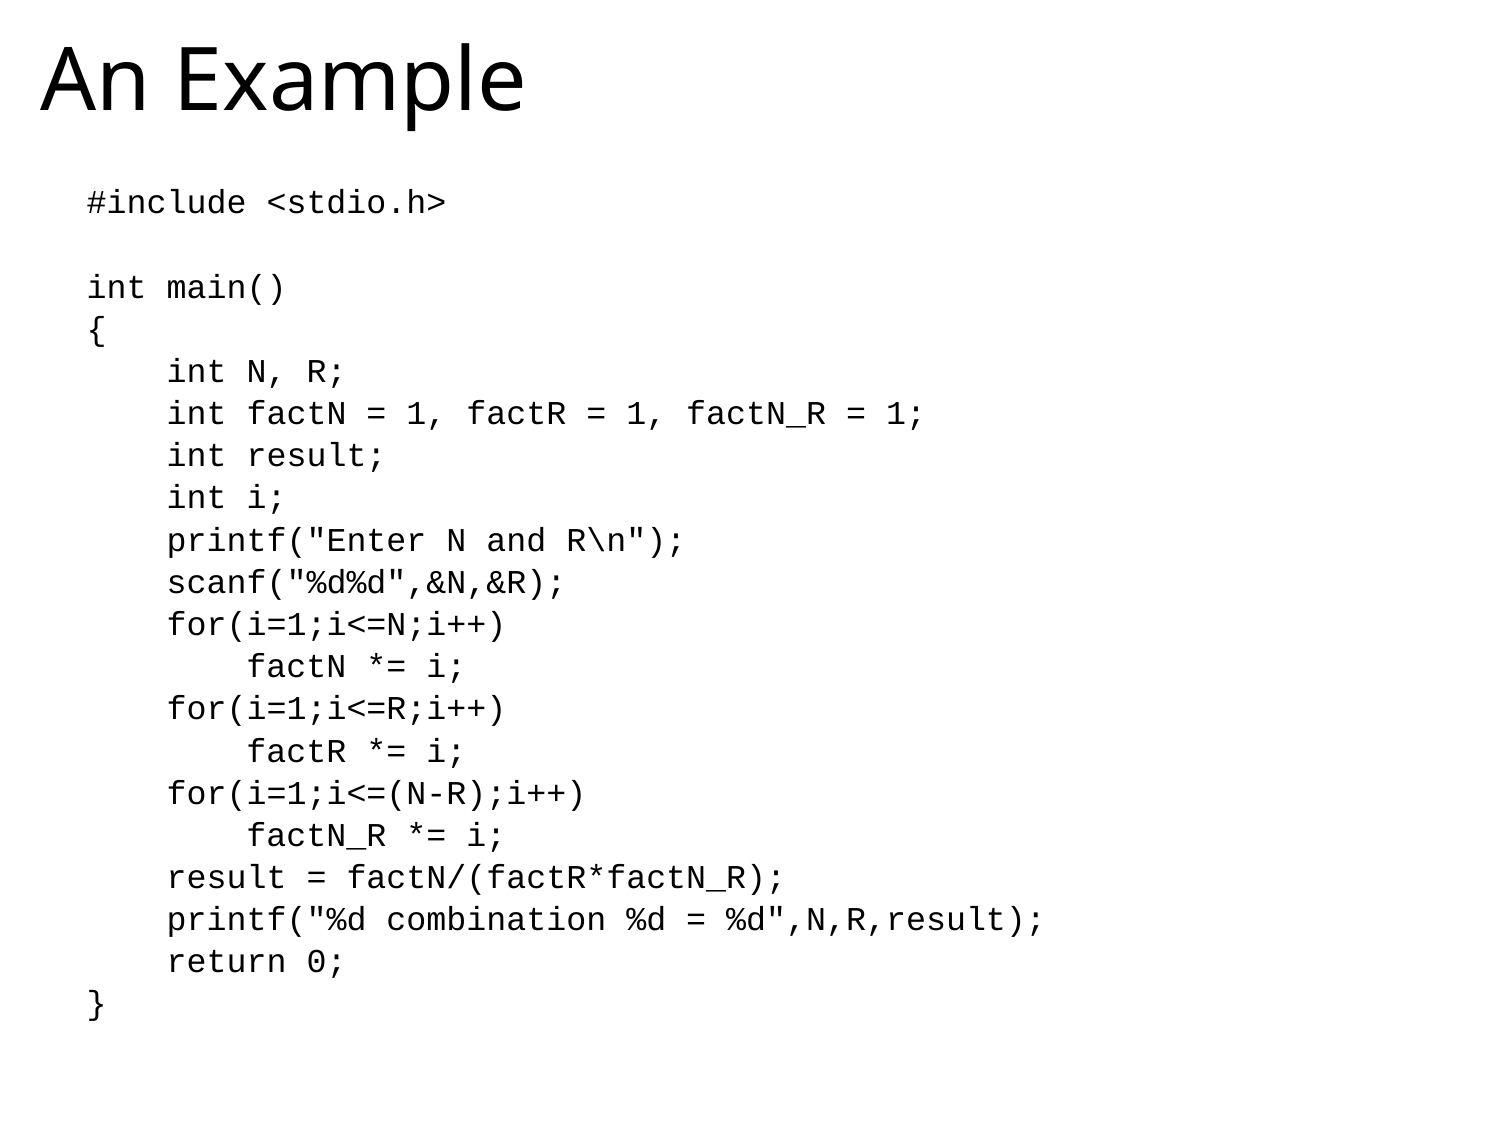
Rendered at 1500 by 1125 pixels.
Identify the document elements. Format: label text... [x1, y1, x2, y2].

list #include <stdio.h> int main() { int N, R; int factN = 1, factR = 1, factN_R = 1; int result; int i; printf("Enter N and R\n"); scanf("%d%d",&N,&R); for(i=1;i<=N;i++) factN *= i; for(i=1;i<=R;i++) factR *= i; for(i=1;i<=(N-R);i++) factN_R *= i; result = factN/(factR*factN_R); printf("%d combination %d = %d",N,R,result); return 0; } [71, 177, 1332, 823]
title An Example [25, 26, 1469, 138]
